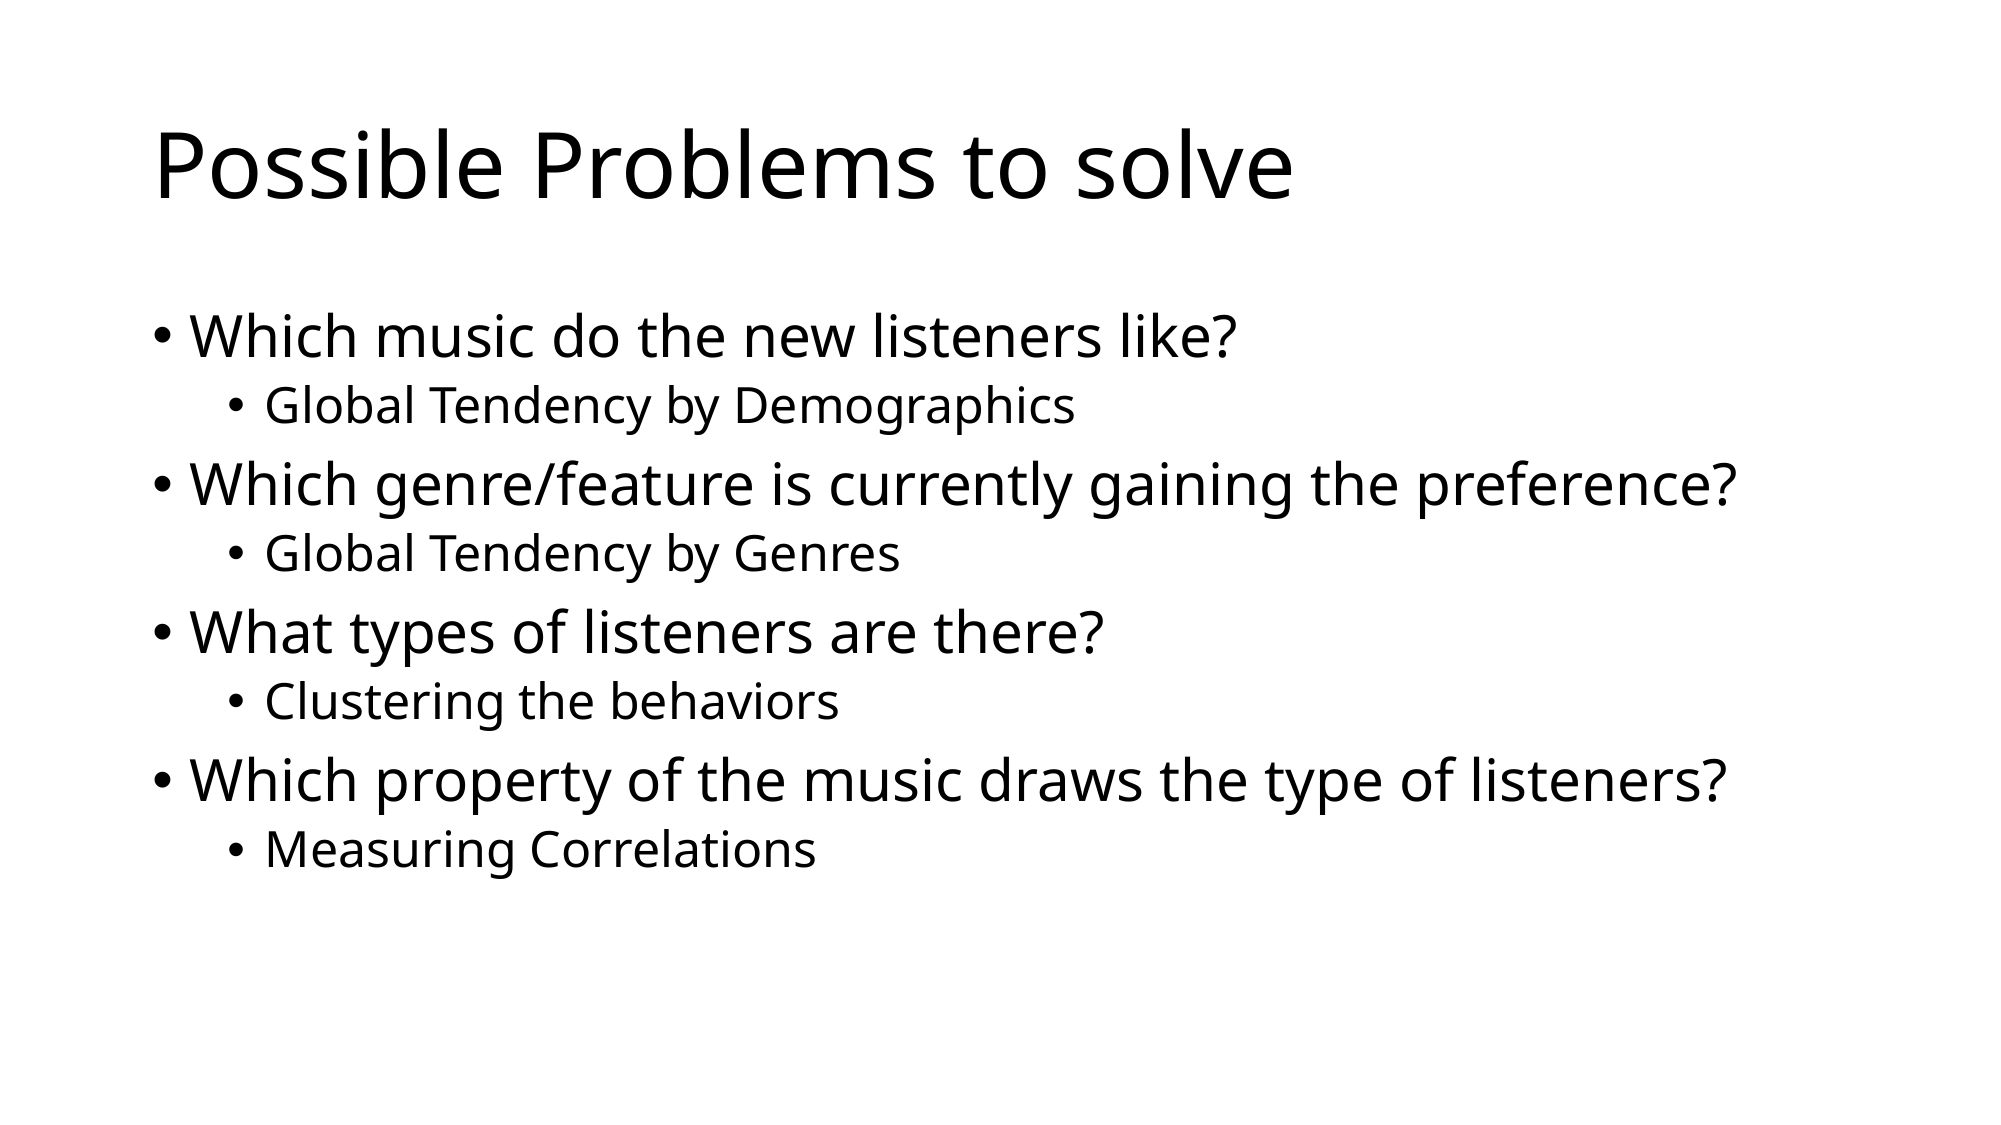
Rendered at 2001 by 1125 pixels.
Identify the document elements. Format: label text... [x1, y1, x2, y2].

list Which music do the new listeners like? Global Tendency by Demographics Which genre/feature is currently gaining the preference? Global Tendency by Genres What types of listeners are there? Clustering the behaviors Which property of the music draws the type of listeners? Measuring Correlations [137, 299, 1863, 1014]
title Possible Problems to solve [137, 59, 1863, 278]
